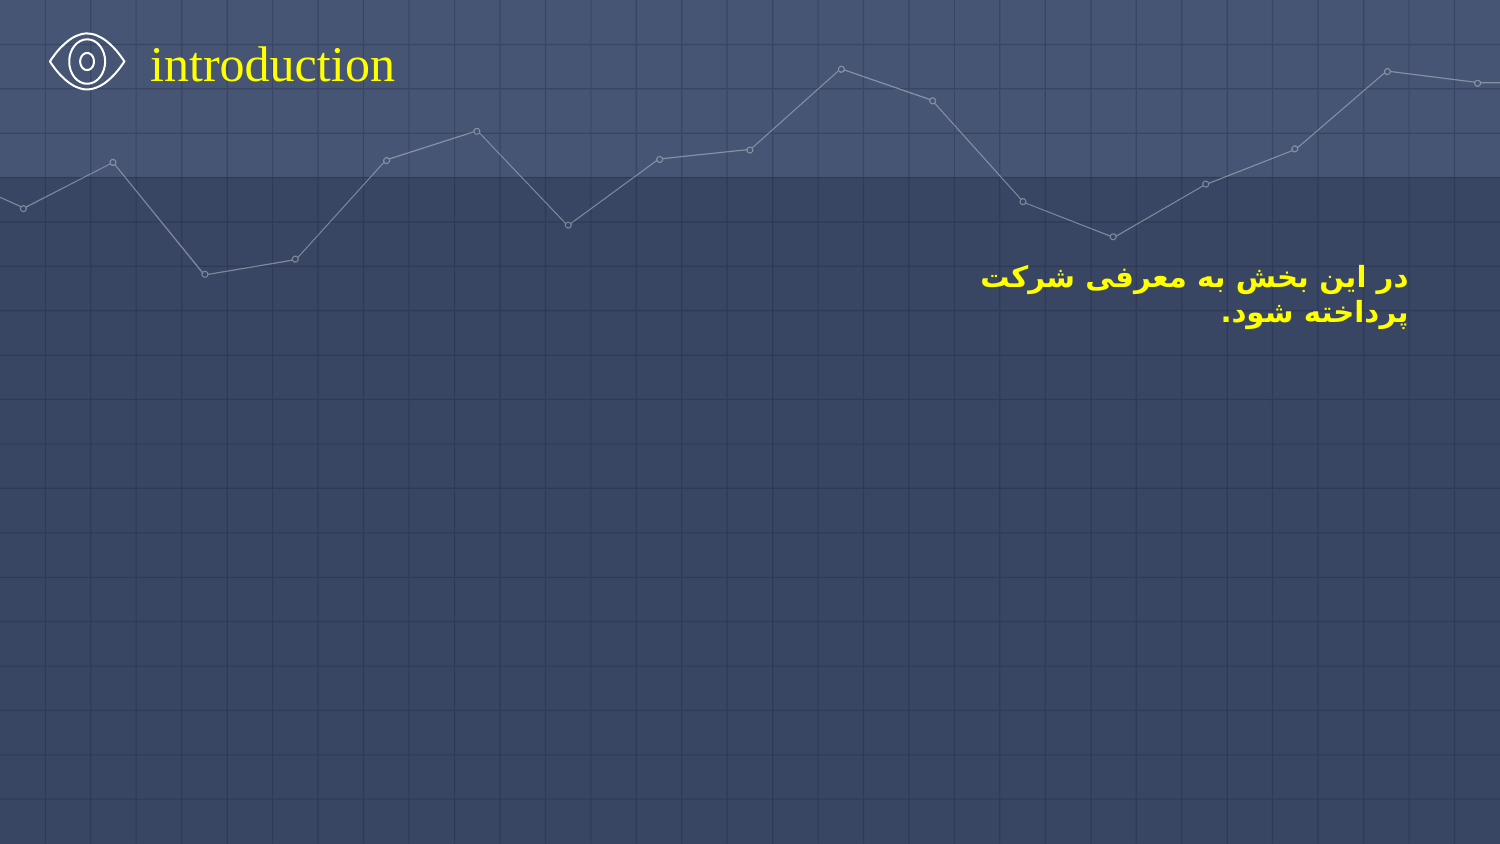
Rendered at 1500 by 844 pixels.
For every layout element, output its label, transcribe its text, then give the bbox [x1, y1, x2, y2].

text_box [49, 33, 125, 90]
text_box introduction [135, 23, 454, 99]
list در این بخش به معرفی شرکت پرداخته شود. [962, 243, 1431, 326]
